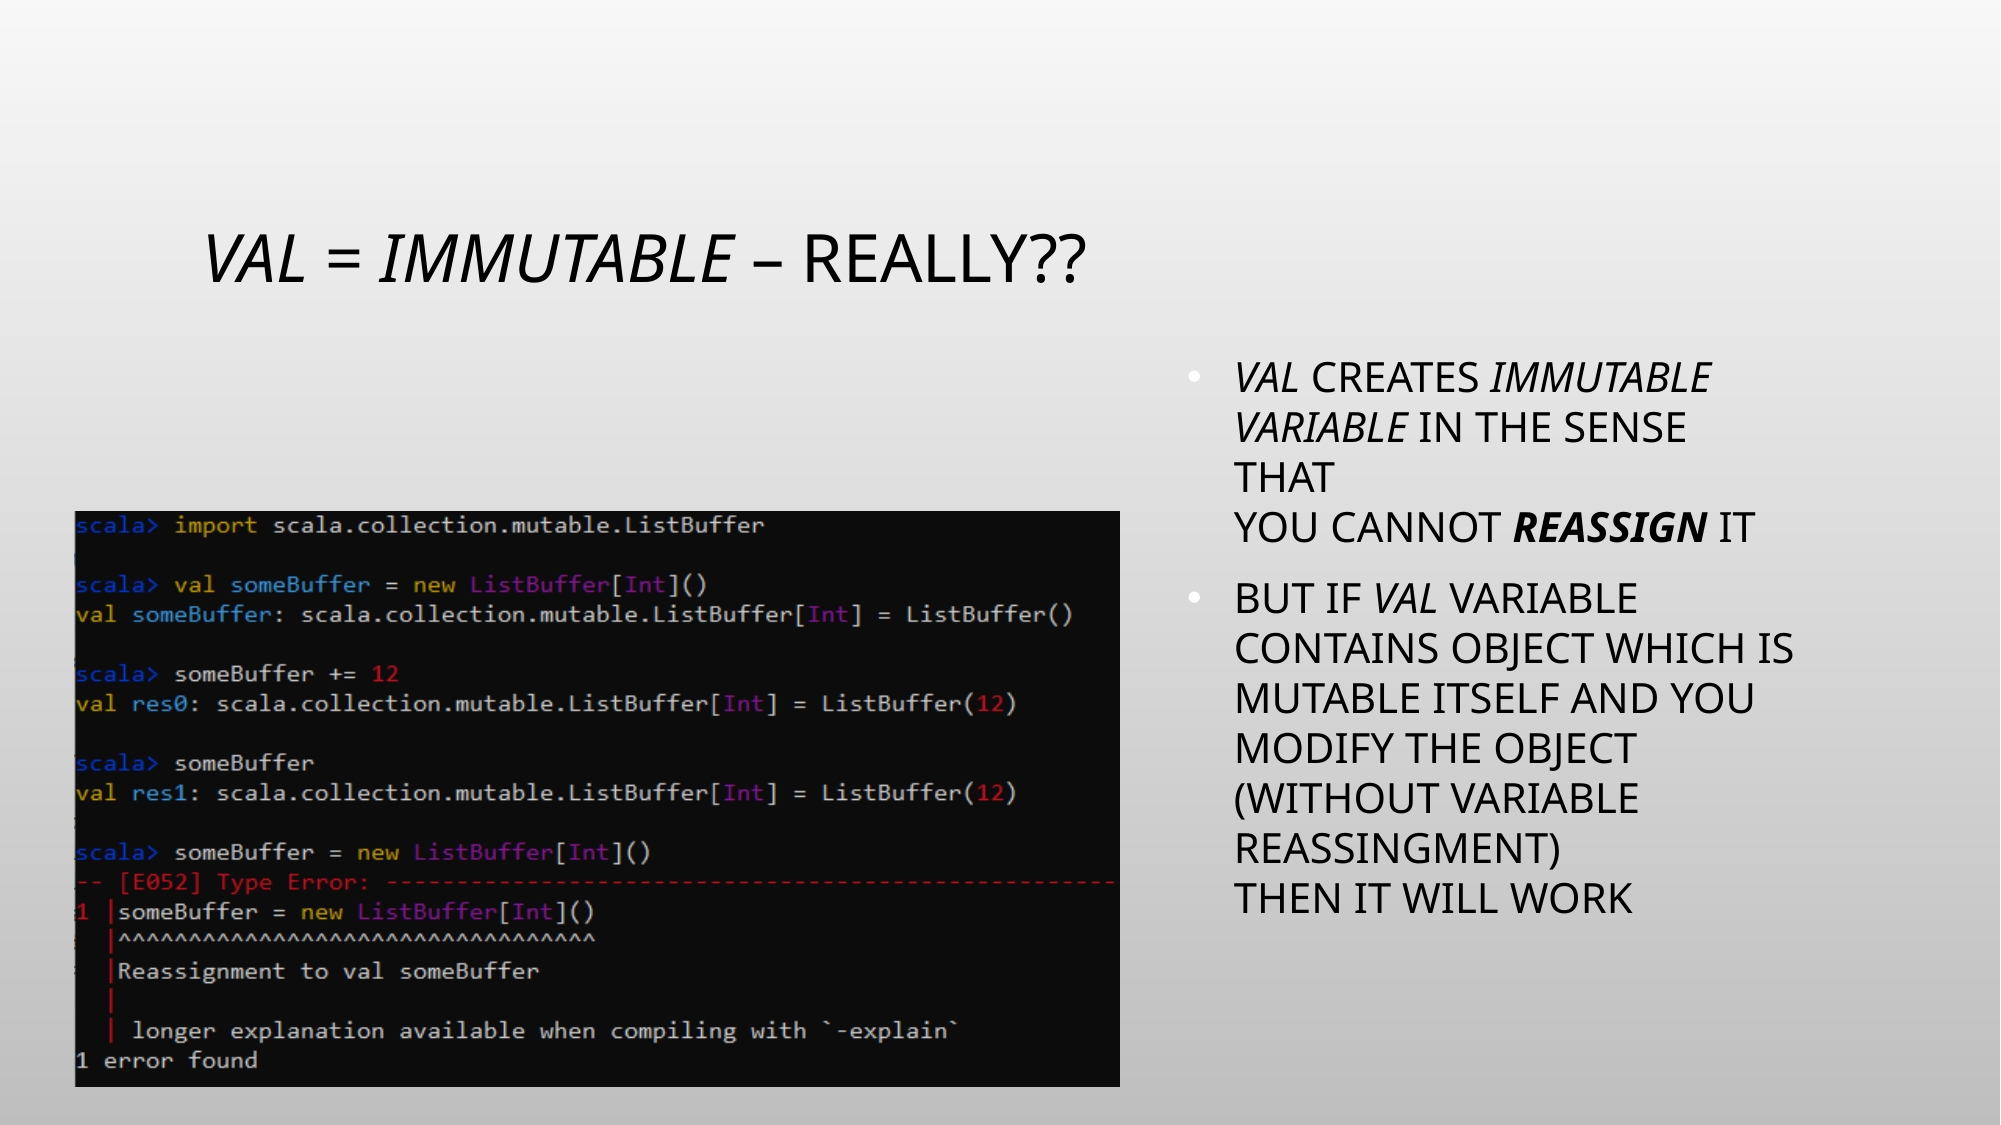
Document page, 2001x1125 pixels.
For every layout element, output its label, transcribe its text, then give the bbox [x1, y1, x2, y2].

title Val = immutable – REALLY?? [187, 99, 1813, 413]
picture [74, 511, 1120, 1087]
list Val creates immutable variable in the sense that you cannot reassign it But if val variable contains object which is mutable itself and you modify the object (without variable reassingment) then it will work [1172, 380, 1813, 893]
